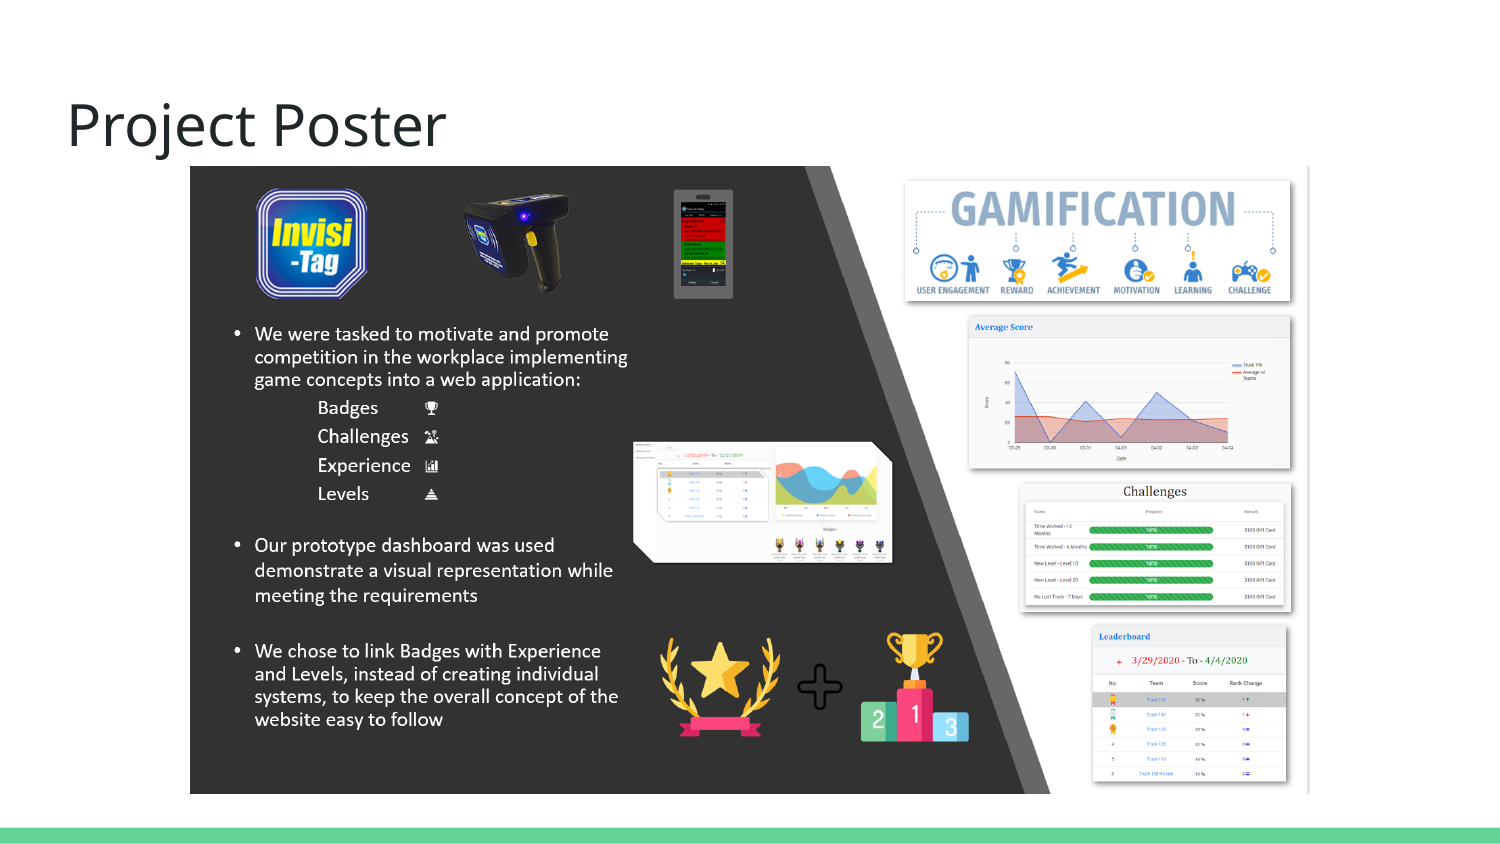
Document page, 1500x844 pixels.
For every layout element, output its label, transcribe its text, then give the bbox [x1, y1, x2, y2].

title Project Poster [51, 72, 1449, 167]
picture [189, 166, 1311, 794]
